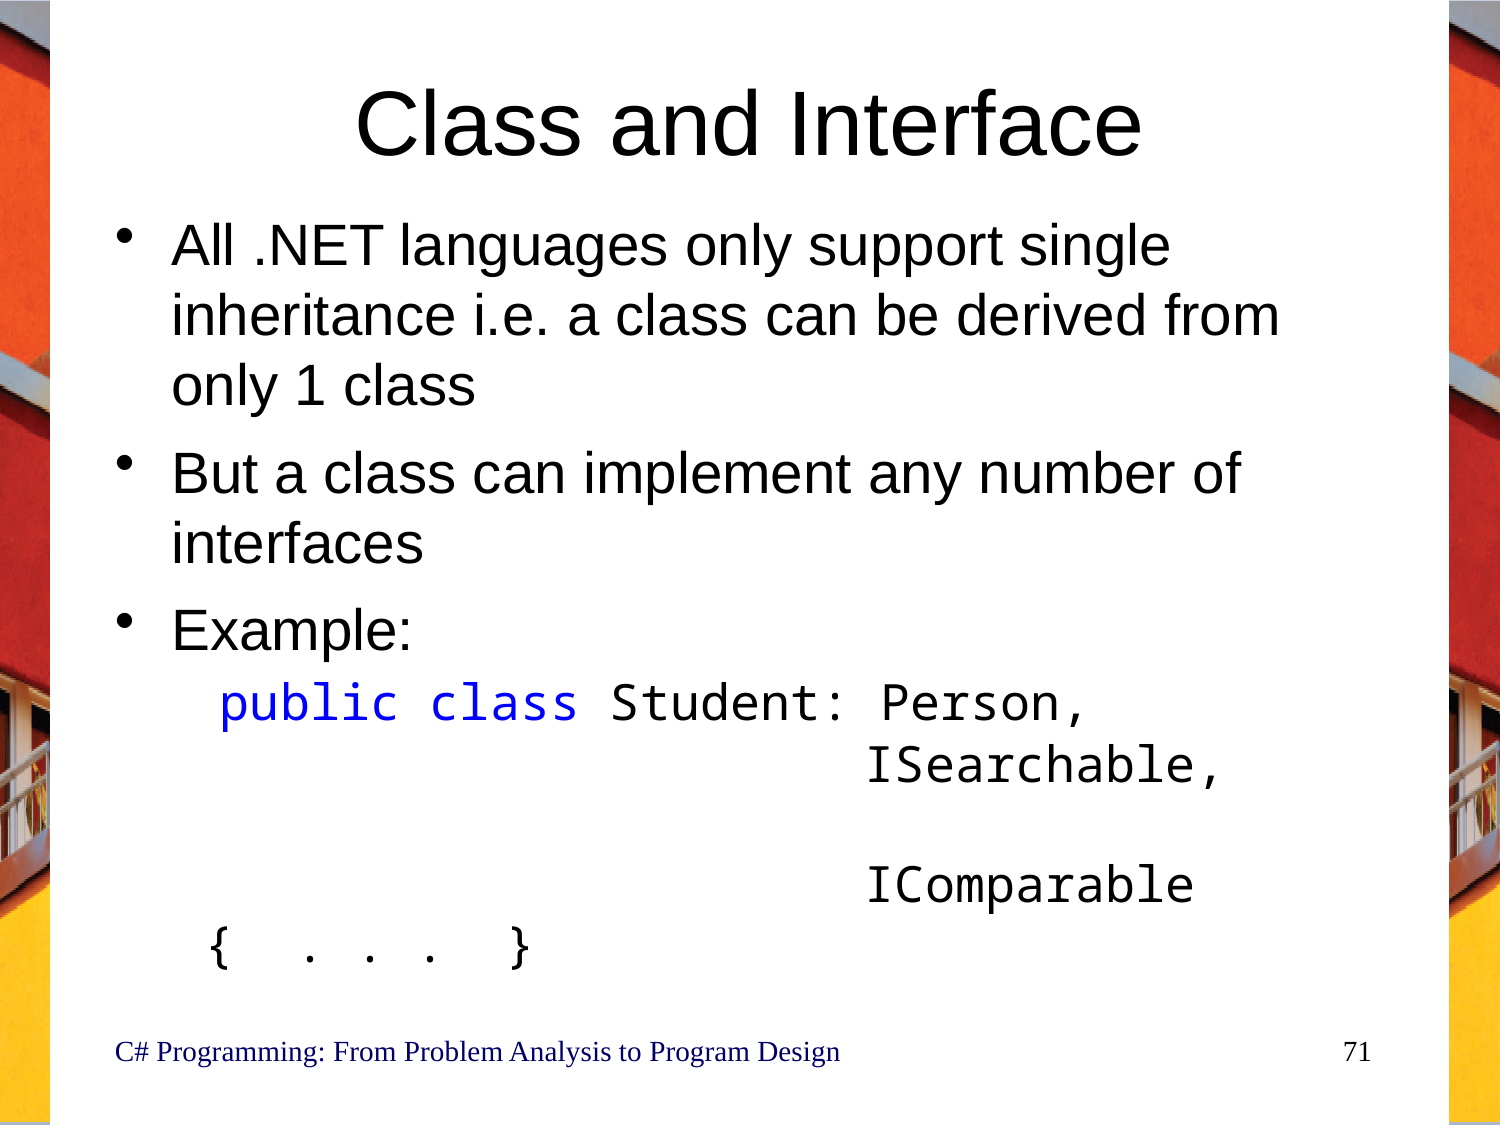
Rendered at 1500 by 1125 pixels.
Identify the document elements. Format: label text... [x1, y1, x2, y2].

footer C# Programming: From Problem Analysis to Program Design [99, 1024, 988, 1101]
picture [1449, 0, 1500, 1125]
title Class and Interface [74, 24, 1426, 213]
list All .NET languages only support single inheritance i.e. a class can be derived from only 1 class But a class can implement any number of interfaces Example: public class Student: Person, ISearchable, IComparable { . . . } [99, 213, 1376, 988]
slide_number 71 [1074, 1024, 1388, 1101]
picture [0, 0, 50, 1125]
